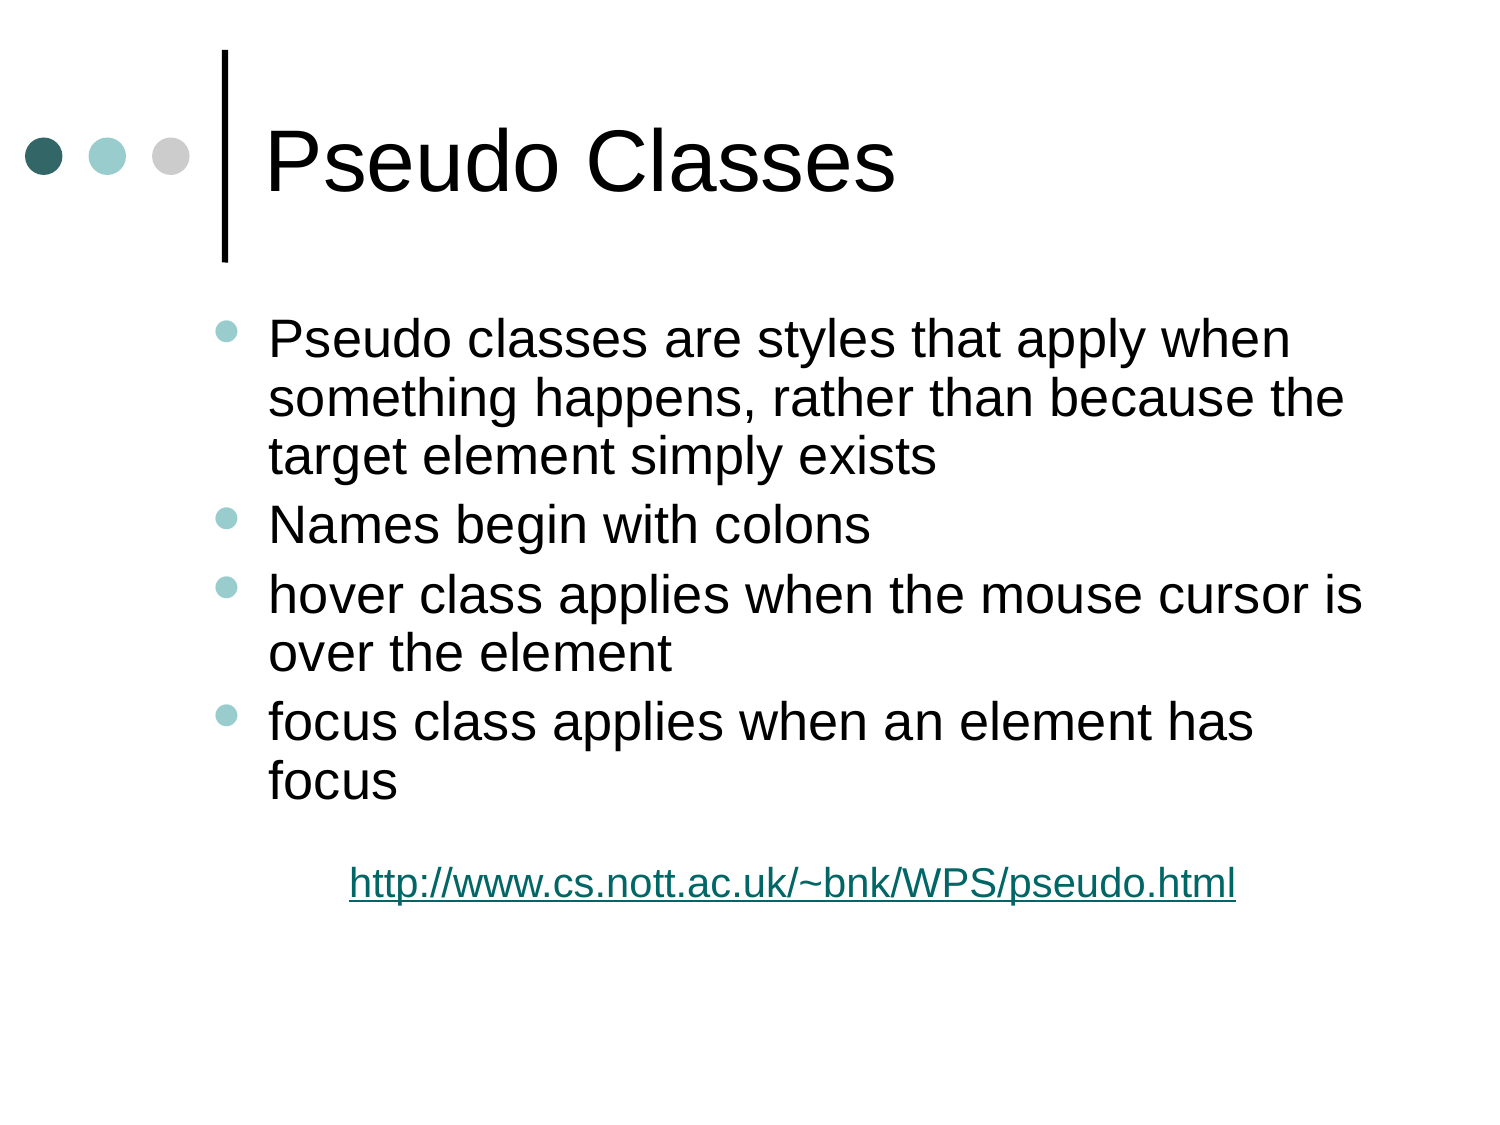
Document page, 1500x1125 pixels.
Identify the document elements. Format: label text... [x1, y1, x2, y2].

text_box http://www.cs.nott.ac.uk/~bnk/WPS/pseudo.html [334, 848, 1265, 914]
title Pseudo Classes [249, 30, 1401, 282]
list Pseudo classes are styles that apply when something happens, rather than because the target element simply exists Names begin with colons hover class applies when the mouse cursor is over the element focus class applies when an element has focus [197, 303, 1401, 988]
